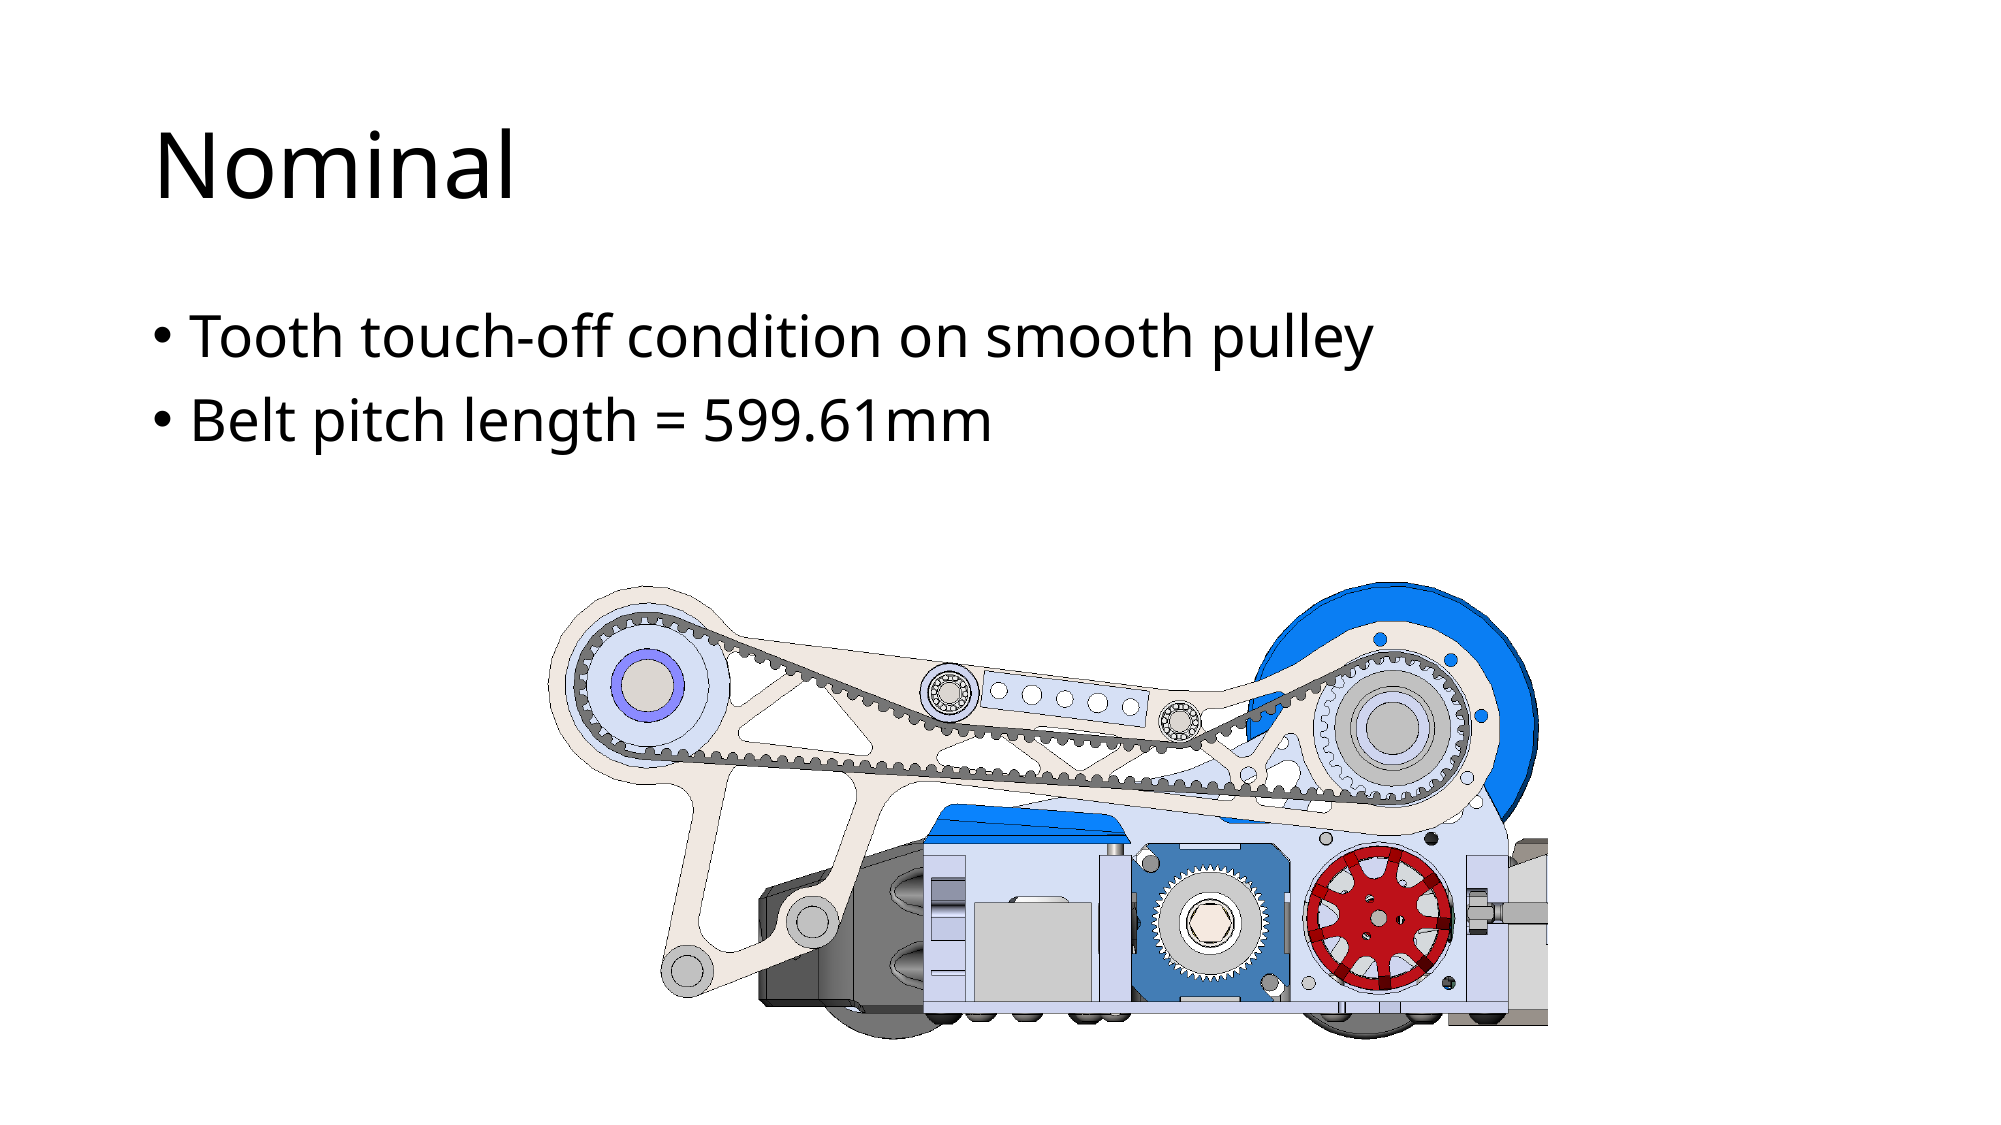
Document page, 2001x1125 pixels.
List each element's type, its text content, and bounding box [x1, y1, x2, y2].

title Nominal [137, 59, 1863, 278]
list Tooth touch-off condition on smooth pulley Belt pitch length = 599.61mm [137, 299, 1863, 1014]
picture [513, 468, 1548, 1066]
